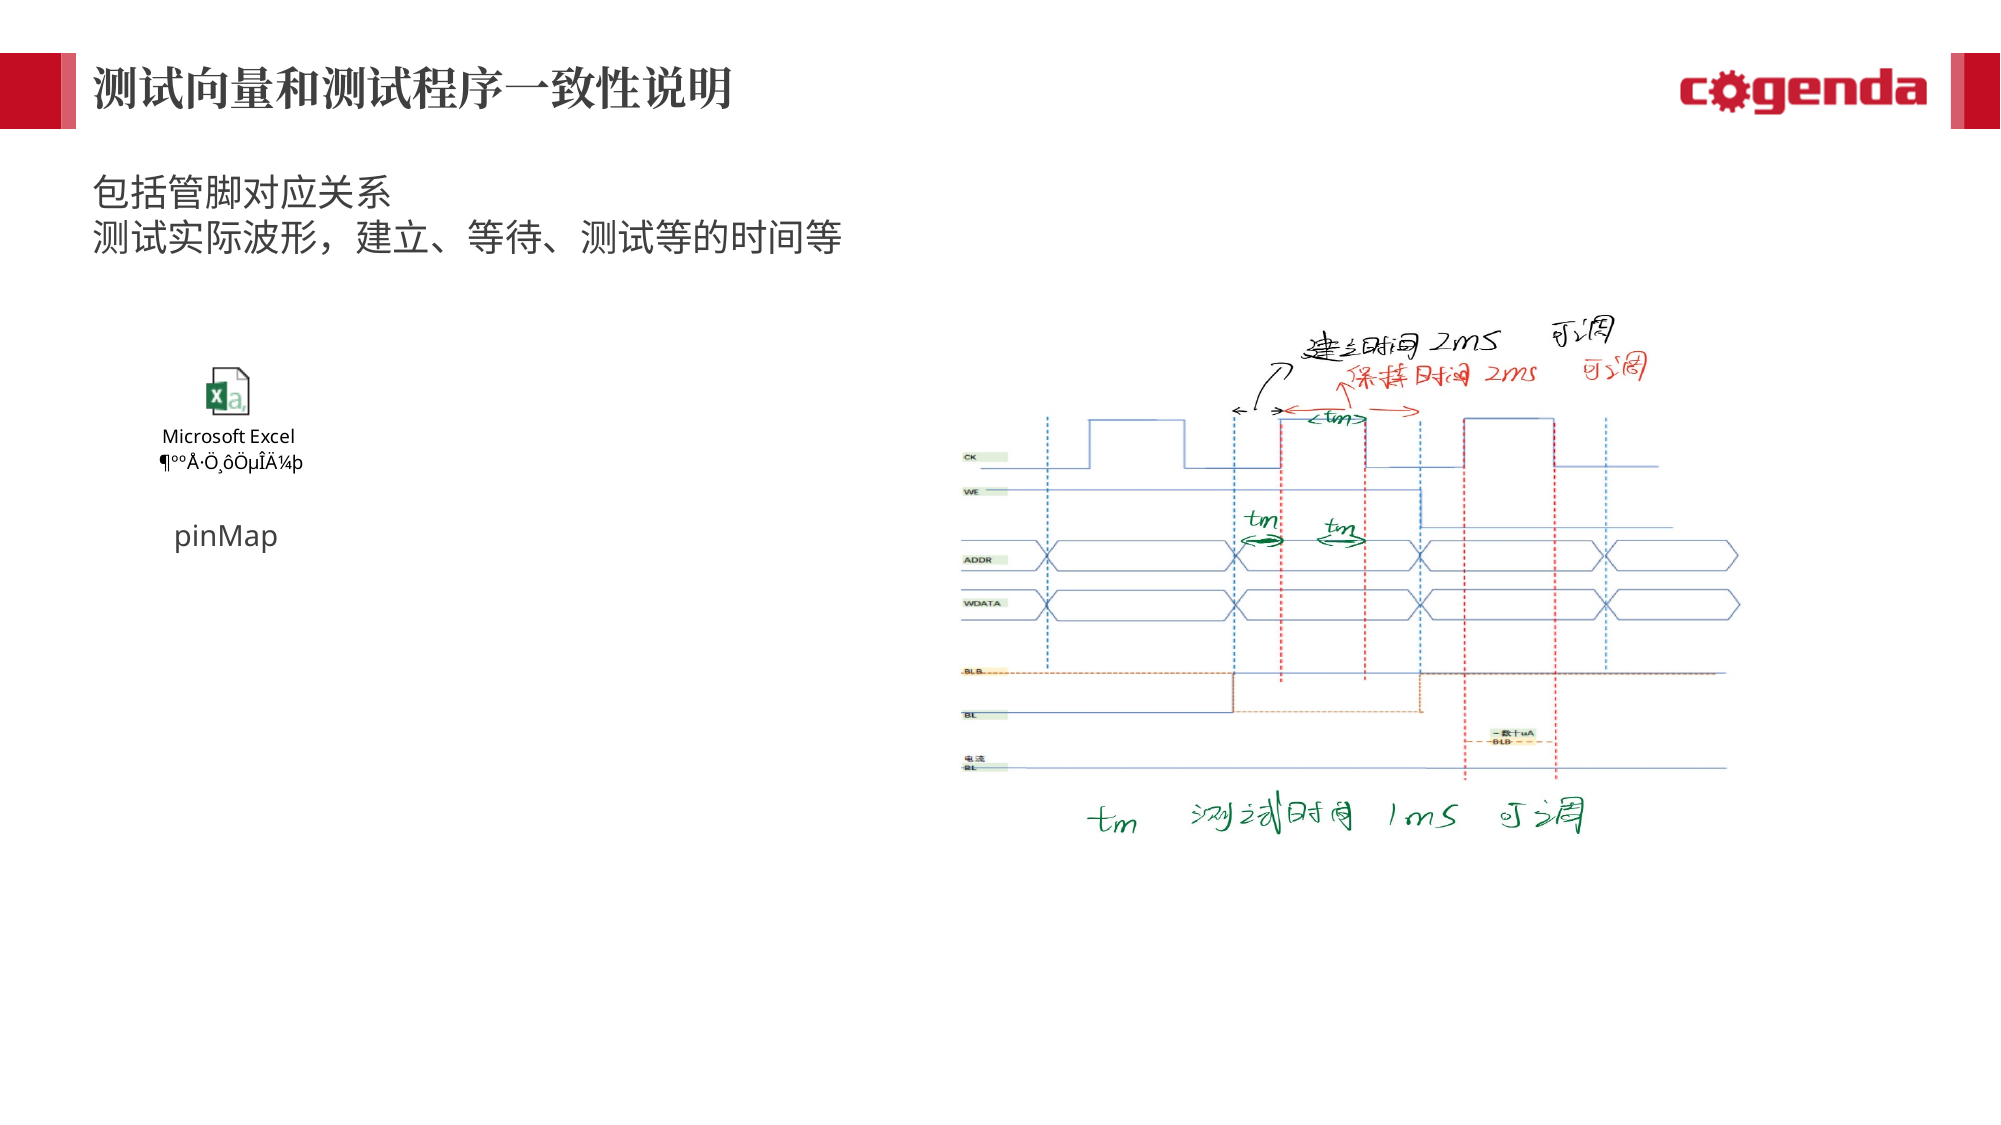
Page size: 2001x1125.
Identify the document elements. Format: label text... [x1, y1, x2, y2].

picture [848, 210, 1859, 1072]
picture [1676, 66, 1939, 119]
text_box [155, 366, 306, 503]
text_box pinMap [155, 502, 351, 552]
text_box 包括管脚对应关系 测试实际波形，建立、等待、测试等的时间等 [77, 161, 1078, 267]
title 测试向量和测试程序一致性说明 [77, 58, 1586, 122]
